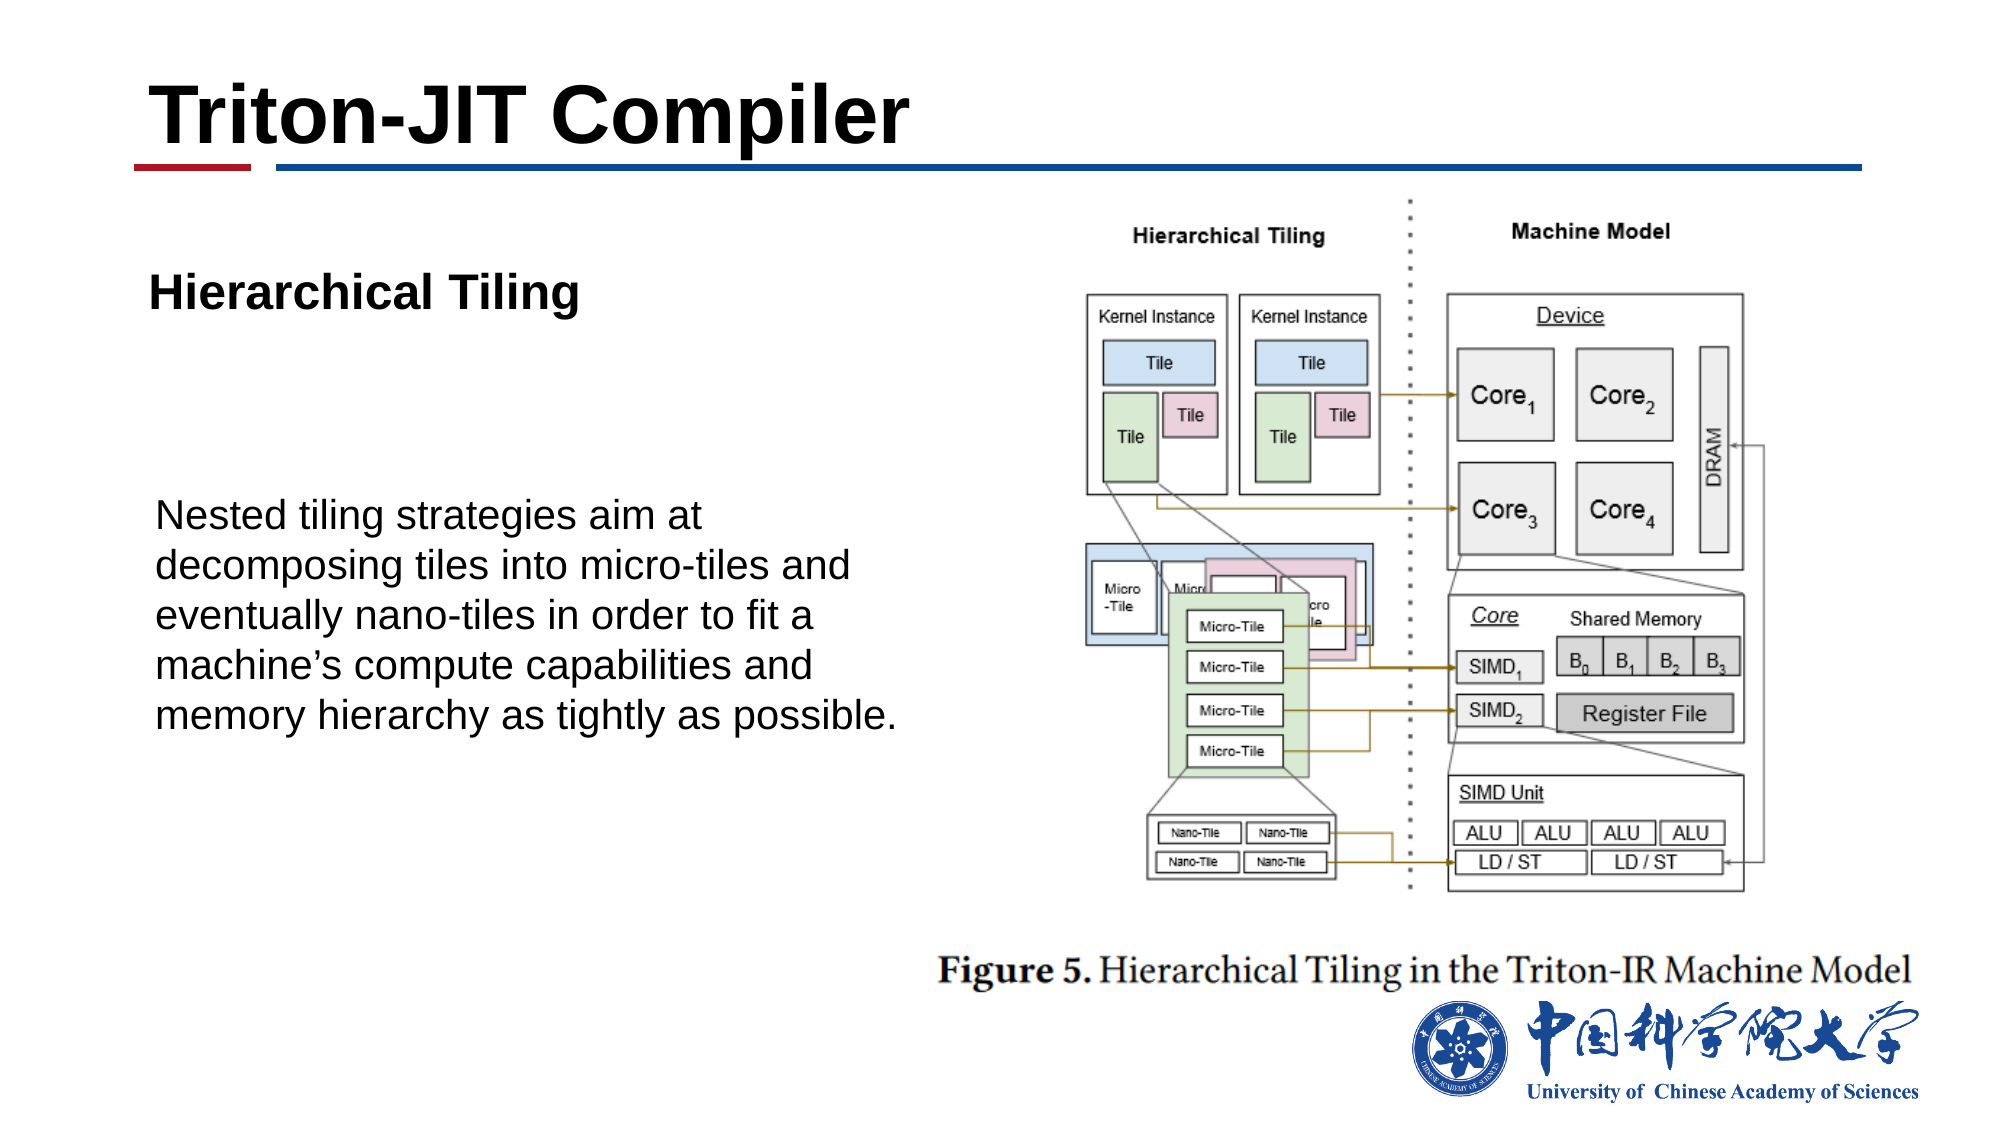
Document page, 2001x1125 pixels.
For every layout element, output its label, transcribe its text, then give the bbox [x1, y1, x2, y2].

picture [916, 197, 1926, 1103]
text_box Hierarchical Tiling [133, 251, 916, 327]
title Triton-JIT Compiler [133, 0, 1863, 168]
text_box Nested tiling strategies aim at decomposing tiles into micro-tiles and eventually nano-tiles in order to fit a machine’s compute capabilities and memory hierarchy as tightly as possible. [140, 480, 916, 746]
